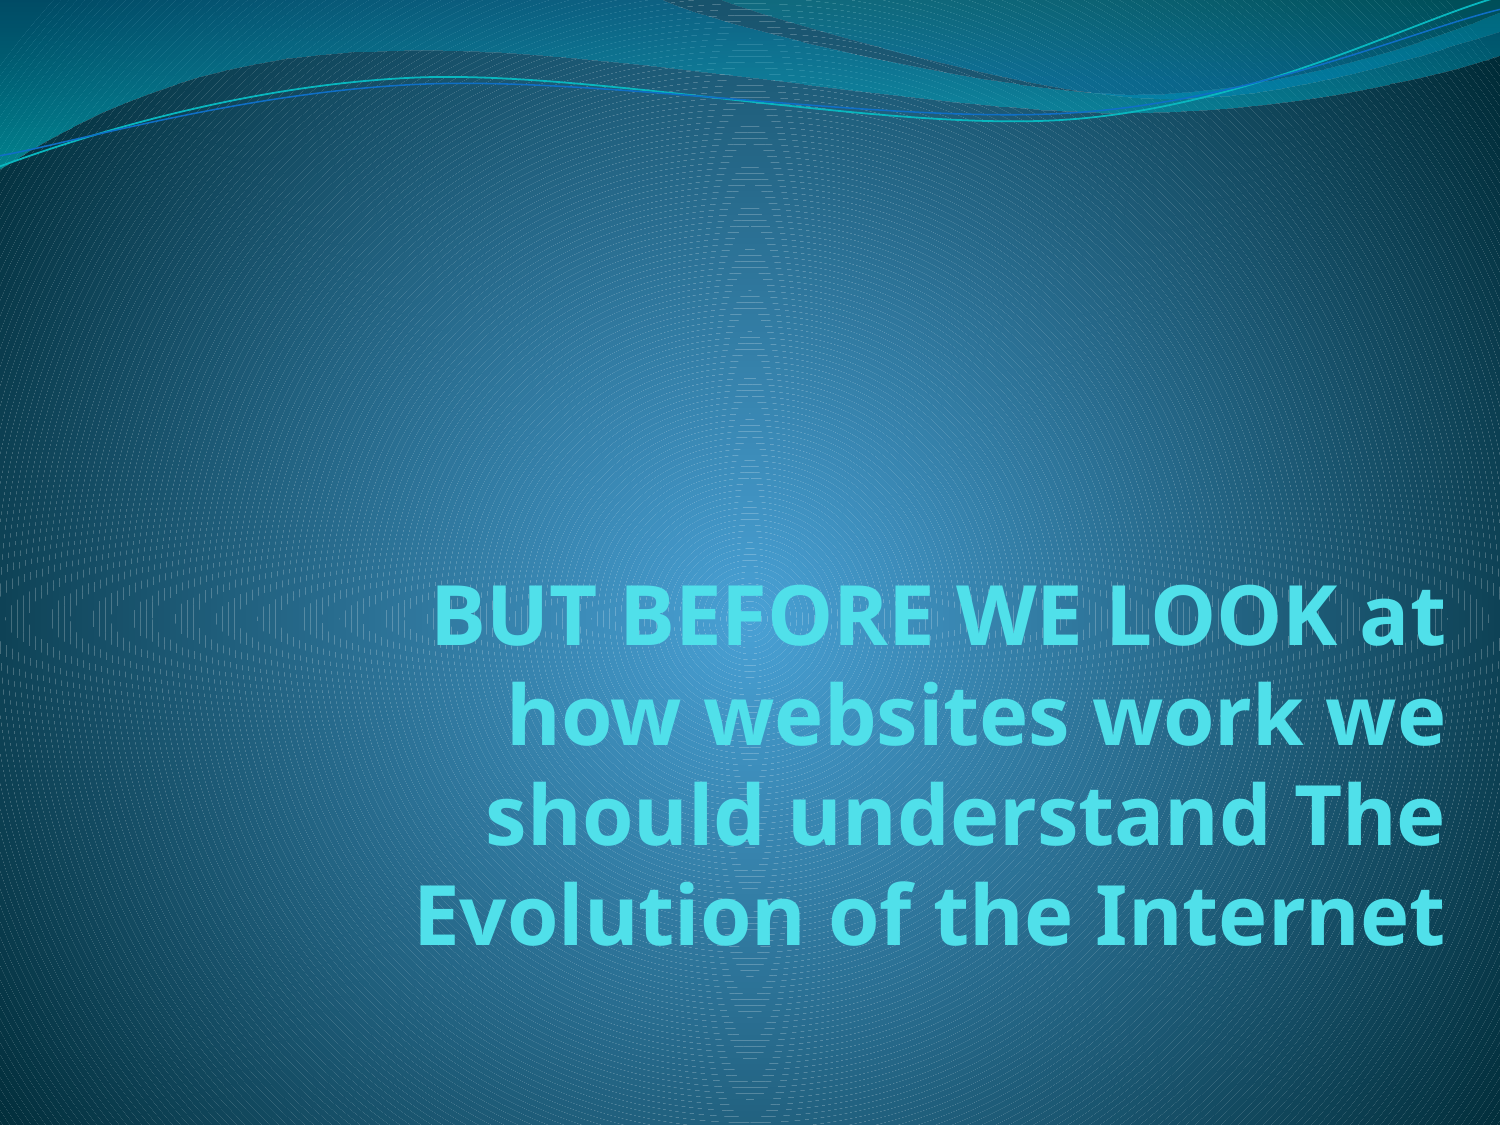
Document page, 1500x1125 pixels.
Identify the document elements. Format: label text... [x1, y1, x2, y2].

title BUT BEFORE WE LOOK at how websites work we should understand The Evolution of the Internet [387, 374, 1451, 963]
